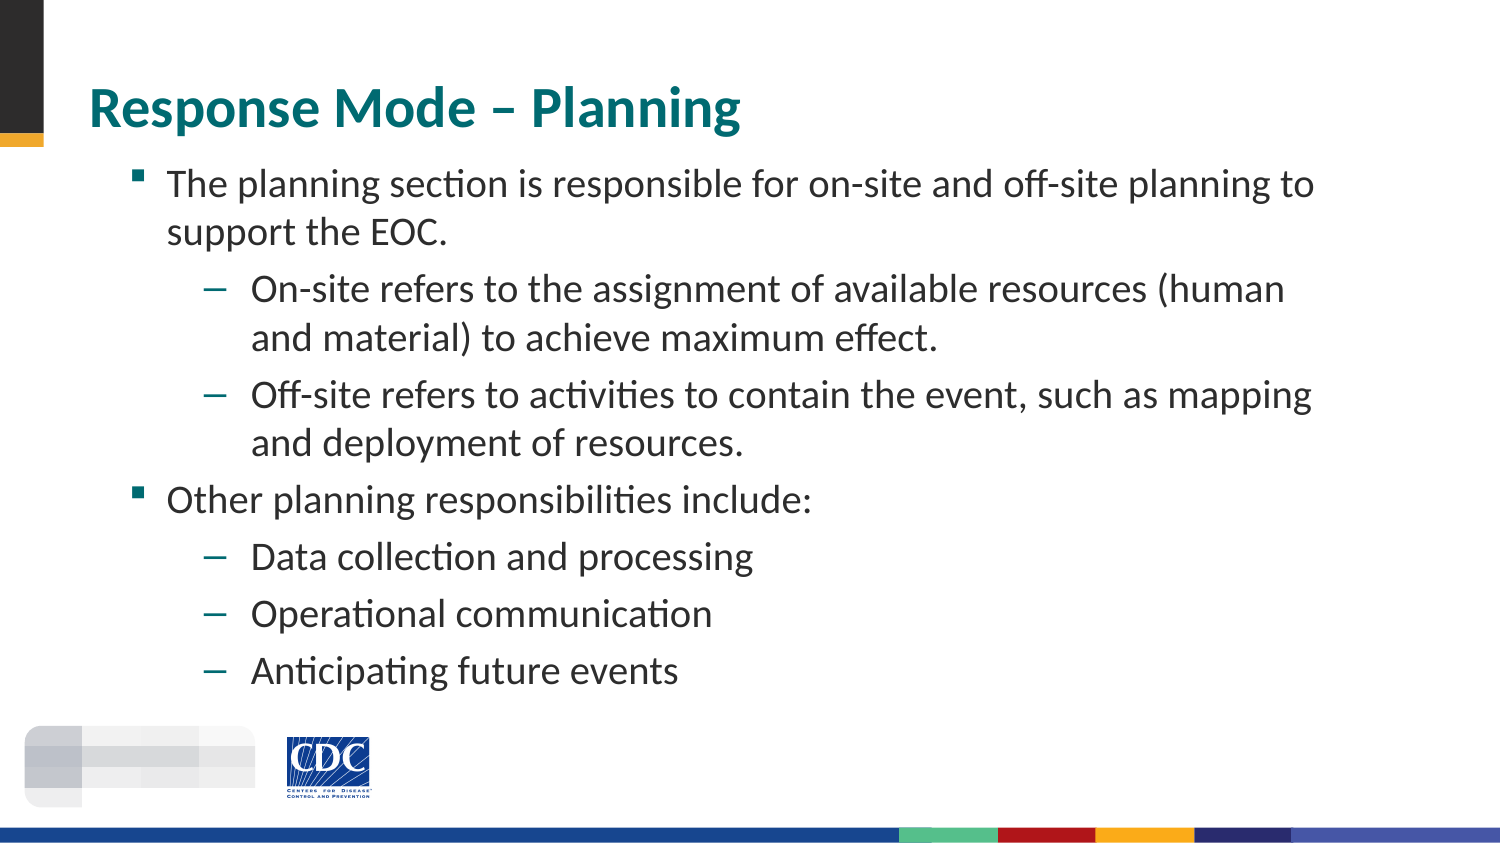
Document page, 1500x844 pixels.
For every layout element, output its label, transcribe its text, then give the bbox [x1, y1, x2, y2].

picture [287, 737, 372, 798]
list The planning section is responsible for on-site and off-site planning to support the EOC. On-site refers to the assignment of available resources (human and material) to achieve maximum effect. Off-site refers to activities to contain the event, such as mapping and deployment of resources. Other planning responsibilities include: Data collection and processing Operational communication Anticipating future events [113, 148, 1368, 697]
title Response Mode – Planning [75, 33, 1425, 147]
